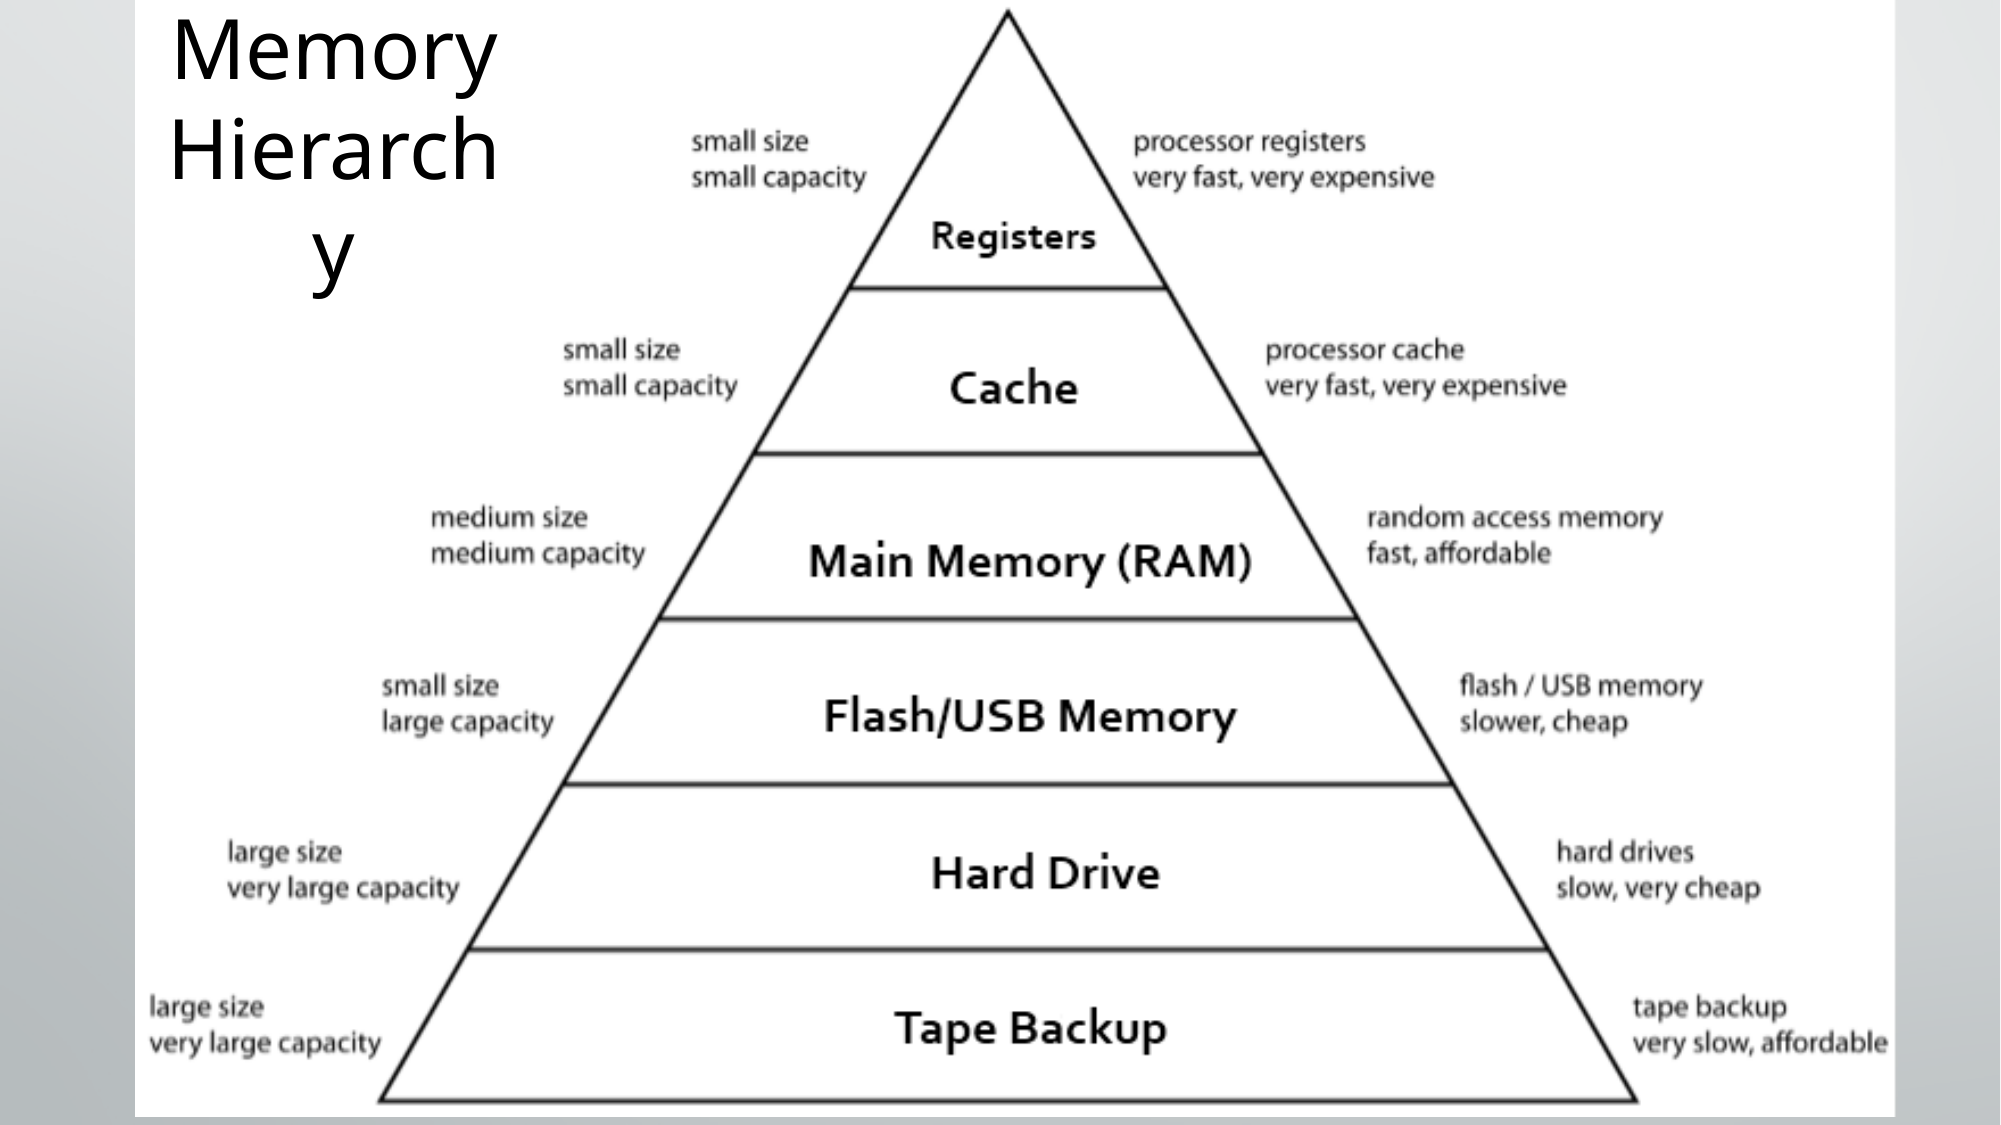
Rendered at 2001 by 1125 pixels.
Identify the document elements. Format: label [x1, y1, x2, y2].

picture [135, 0, 1898, 1117]
